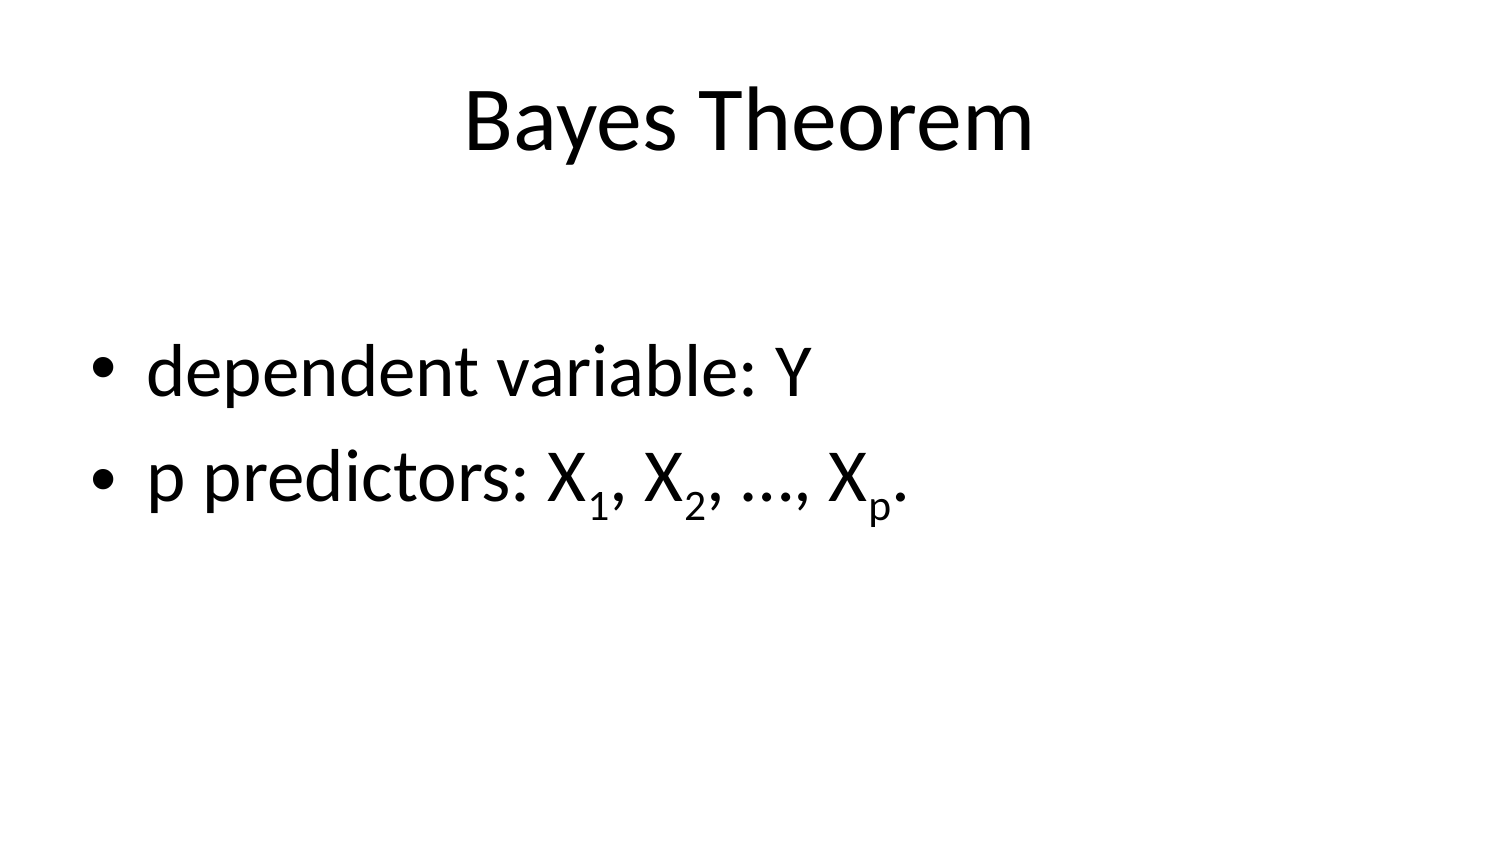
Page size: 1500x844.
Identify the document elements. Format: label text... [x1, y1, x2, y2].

title Bayes Theorem [75, 43, 1425, 185]
list dependent variable: Y p predictors: X1, X2, …, Xp. [75, 209, 1425, 717]
